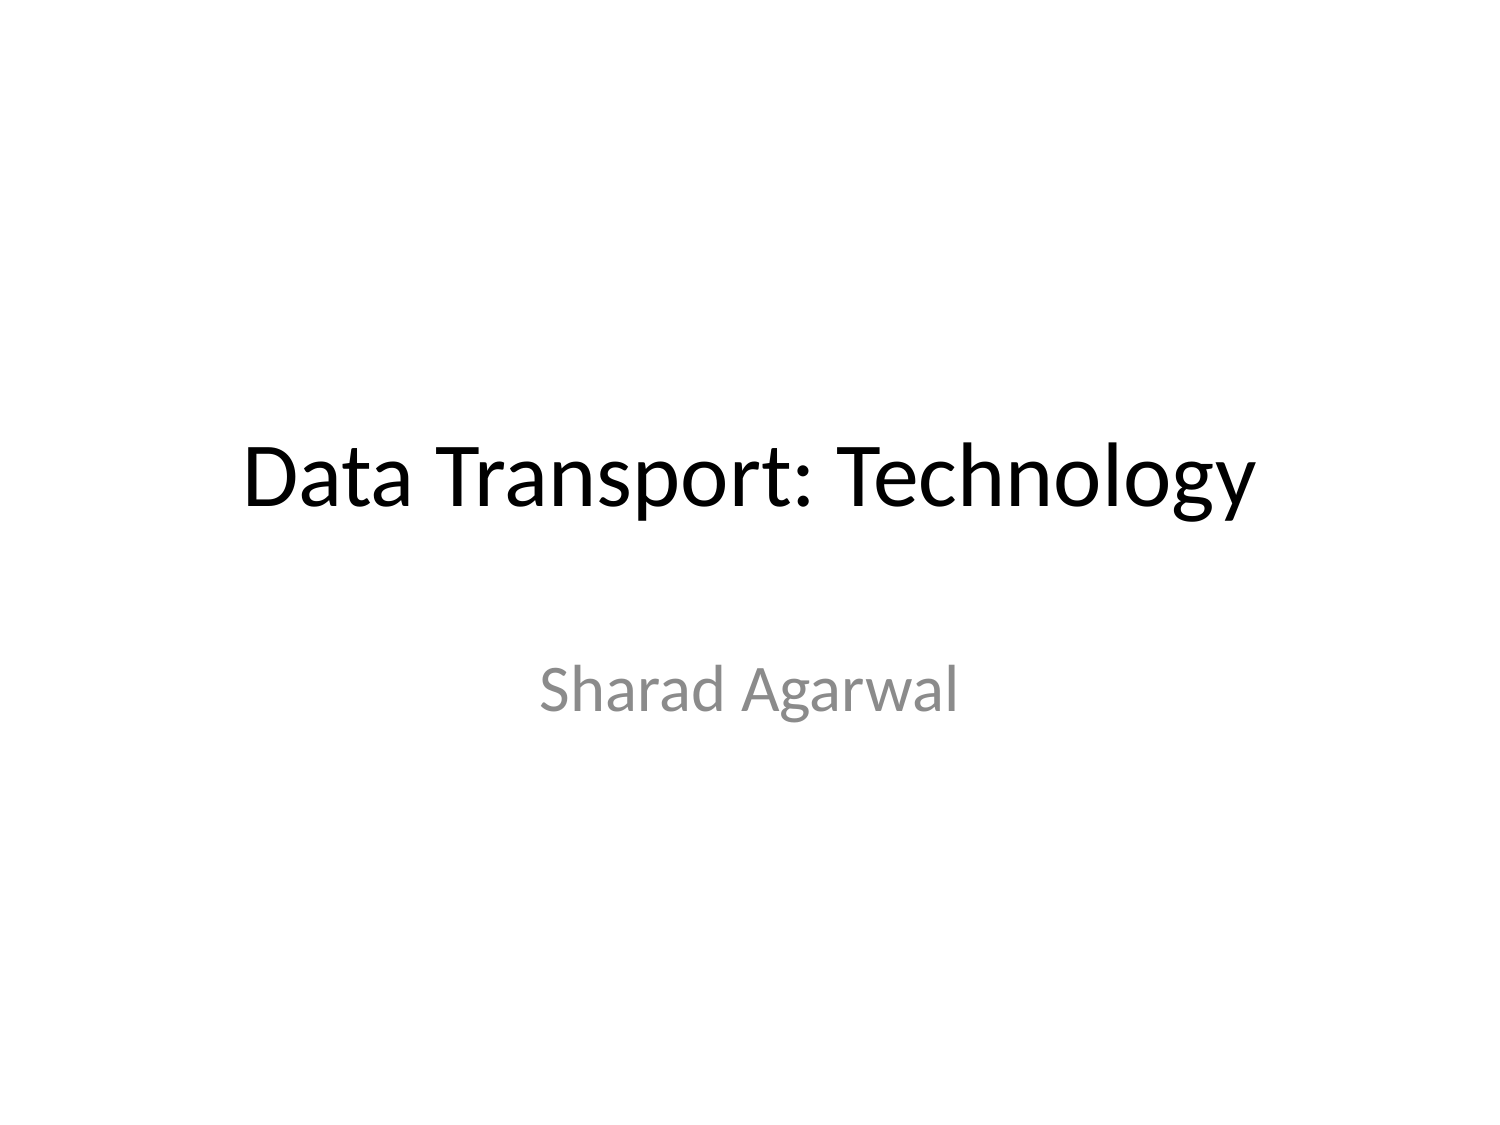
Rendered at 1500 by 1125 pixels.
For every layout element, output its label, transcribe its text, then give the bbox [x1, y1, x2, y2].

title Data Transport: Technology [112, 349, 1388, 591]
subtitle Sharad Agarwal [225, 637, 1275, 925]
